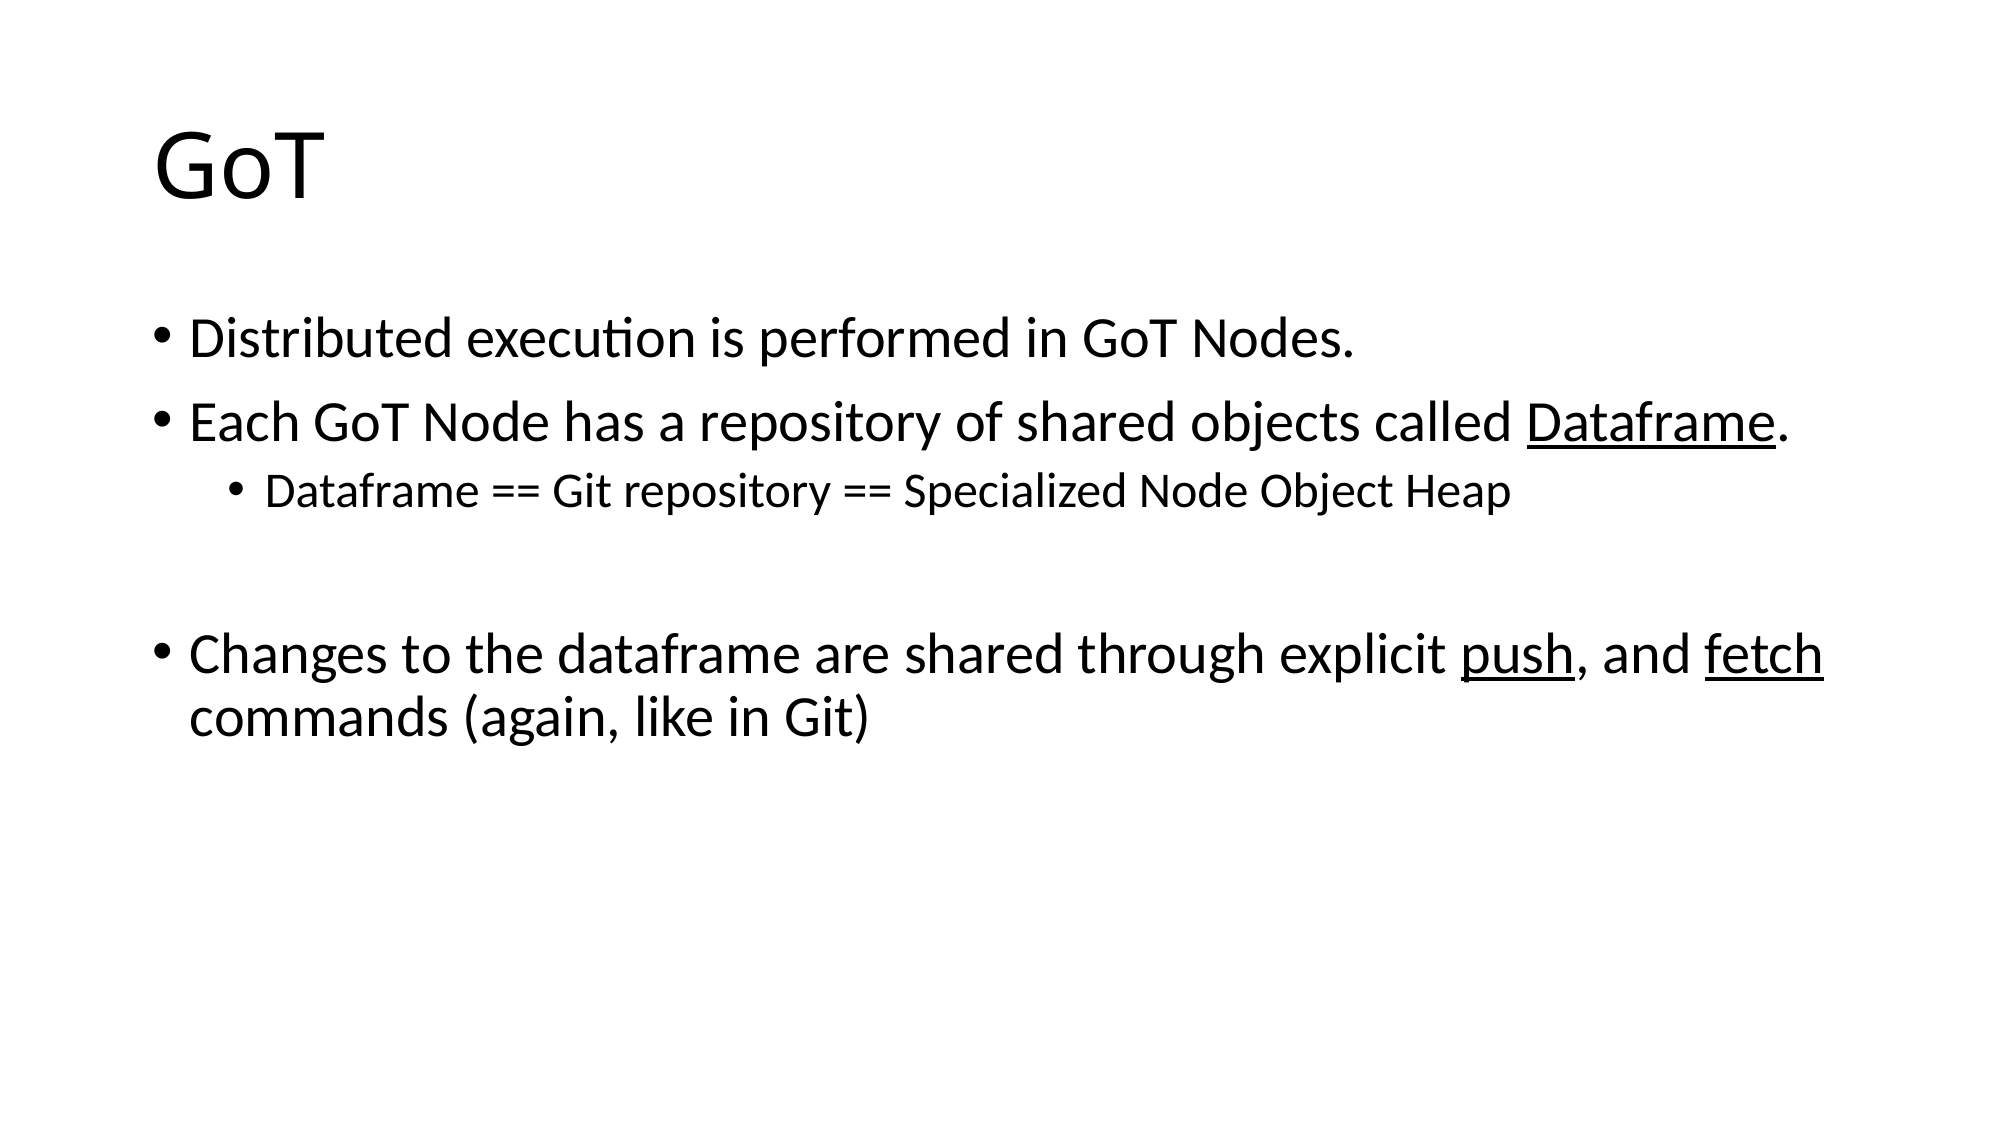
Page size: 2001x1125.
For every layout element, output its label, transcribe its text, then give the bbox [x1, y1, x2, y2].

title GoT [137, 59, 1863, 278]
list Distributed execution is performed in GoT Nodes. Each GoT Node has a repository of shared objects called Dataframe. Dataframe == Git repository == Specialized Node Object Heap Changes to the dataframe are shared through explicit push, and fetch commands (again, like in Git) [137, 299, 1863, 1014]
